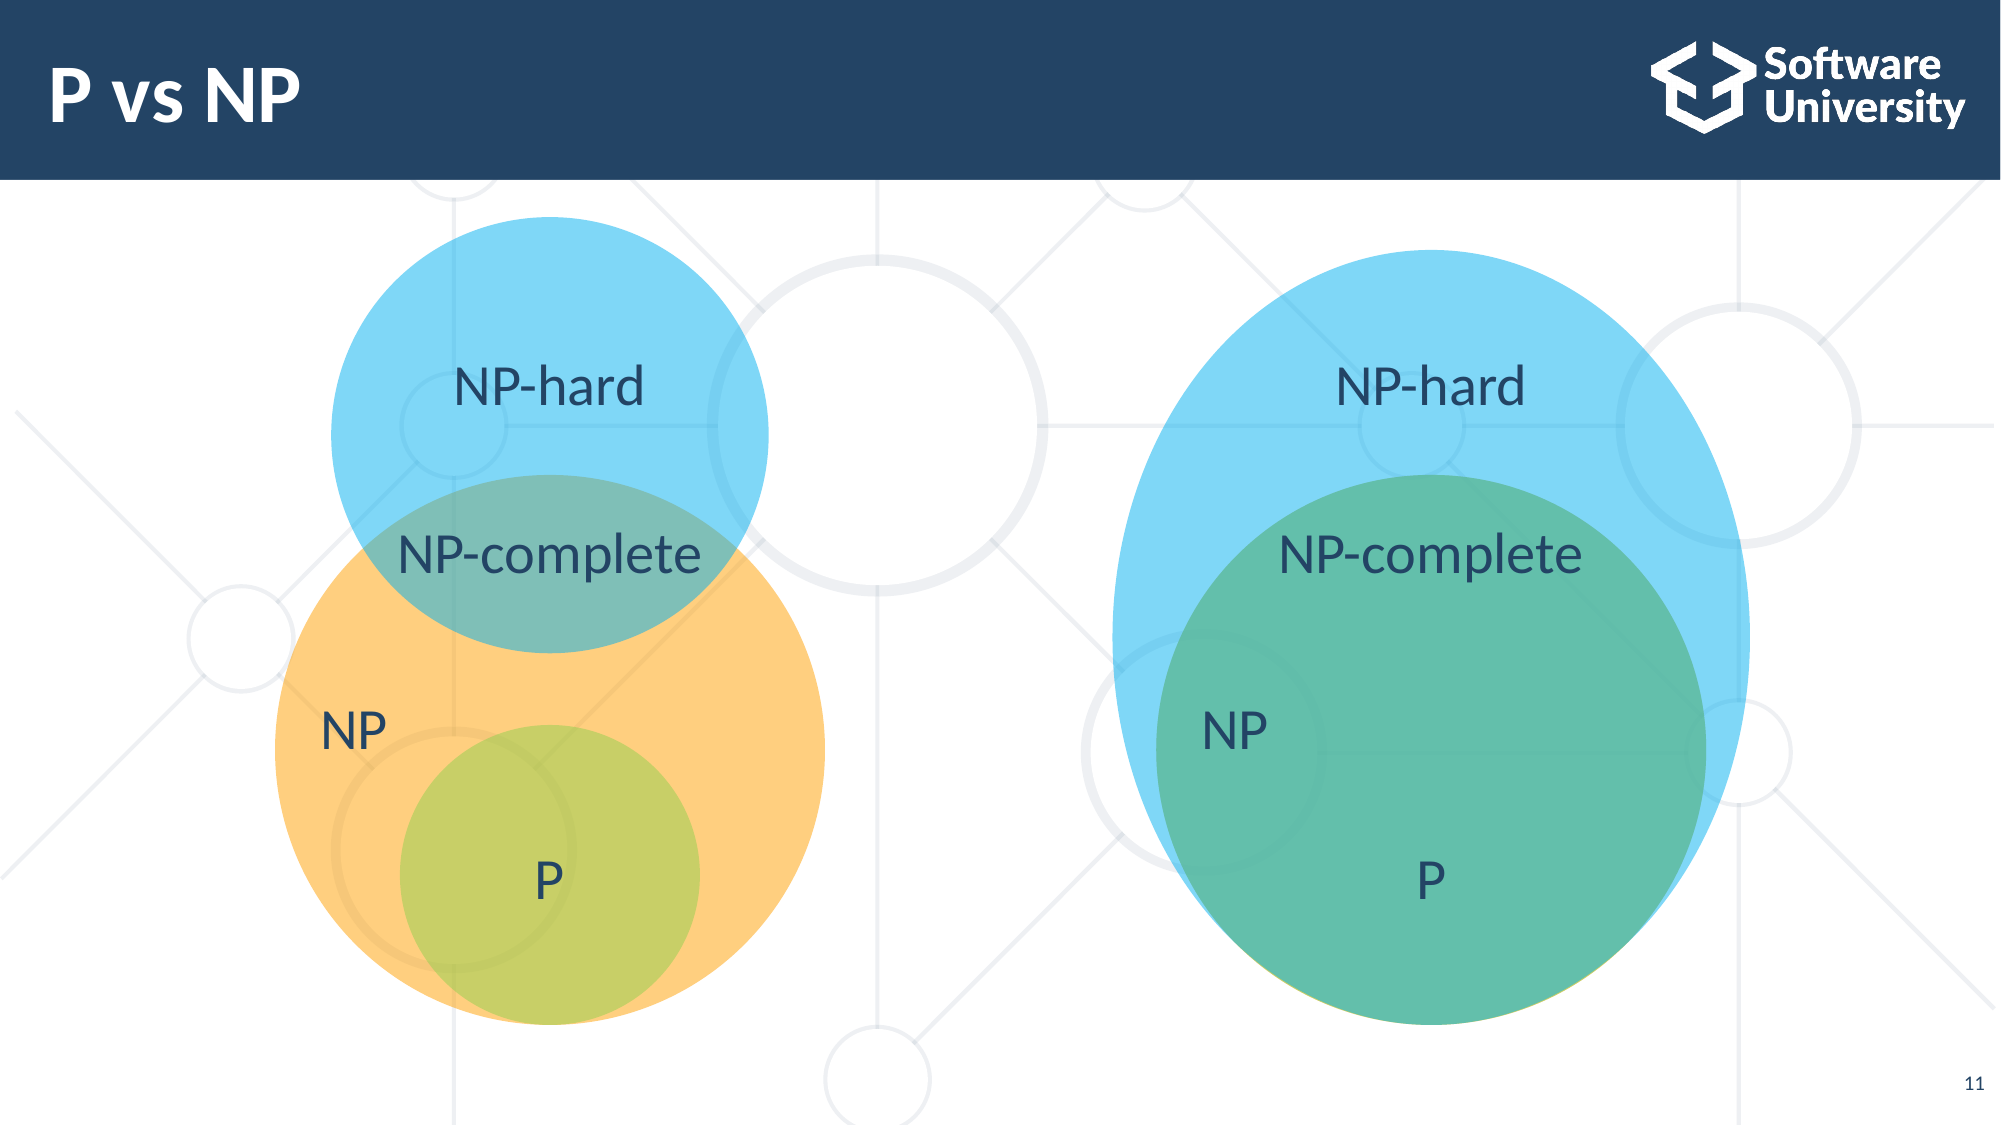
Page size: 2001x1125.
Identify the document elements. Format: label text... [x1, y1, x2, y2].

text_box NP-complete [1263, 507, 1599, 593]
text_box NP-complete [382, 507, 718, 593]
text_box [398, 593, 701, 654]
text_box P [1401, 834, 1461, 919]
text_box NP [1186, 684, 1284, 769]
slide_number 11 [1929, 1070, 2000, 1103]
picture [1651, 41, 1966, 134]
text_box P [520, 834, 580, 919]
text_box NP-hard [439, 339, 661, 425]
text_box NP-hard [1320, 339, 1543, 425]
text_box [331, 217, 769, 575]
title P vs NP [31, 16, 1625, 162]
text_box [1112, 249, 1750, 1025]
text_box NP [305, 684, 403, 769]
text_box [399, 724, 700, 1025]
text_box [275, 549, 826, 1024]
